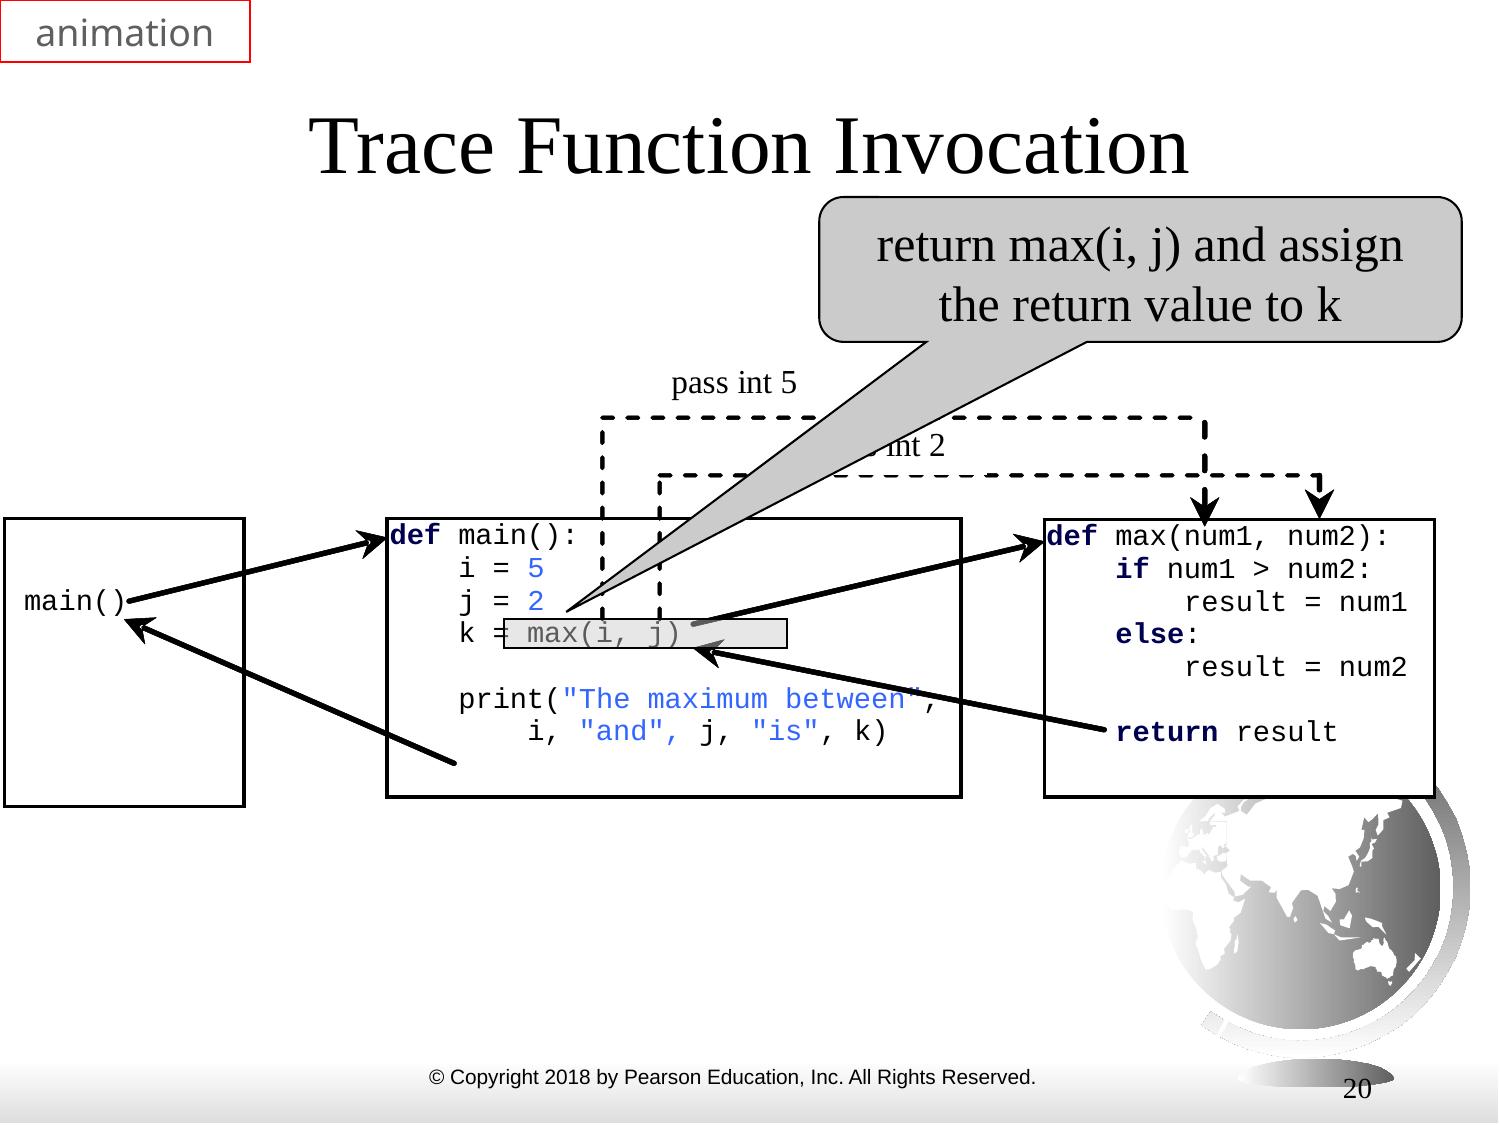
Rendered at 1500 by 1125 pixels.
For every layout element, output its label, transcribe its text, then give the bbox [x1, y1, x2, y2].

text_box return max(i, j) and assign the return value to k [819, 197, 1462, 354]
slide_number 20 [1074, 1049, 1388, 1125]
text_box animation [0, 0, 250, 63]
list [0, 354, 1443, 895]
title Trace Function Invocation [112, 46, 1388, 235]
